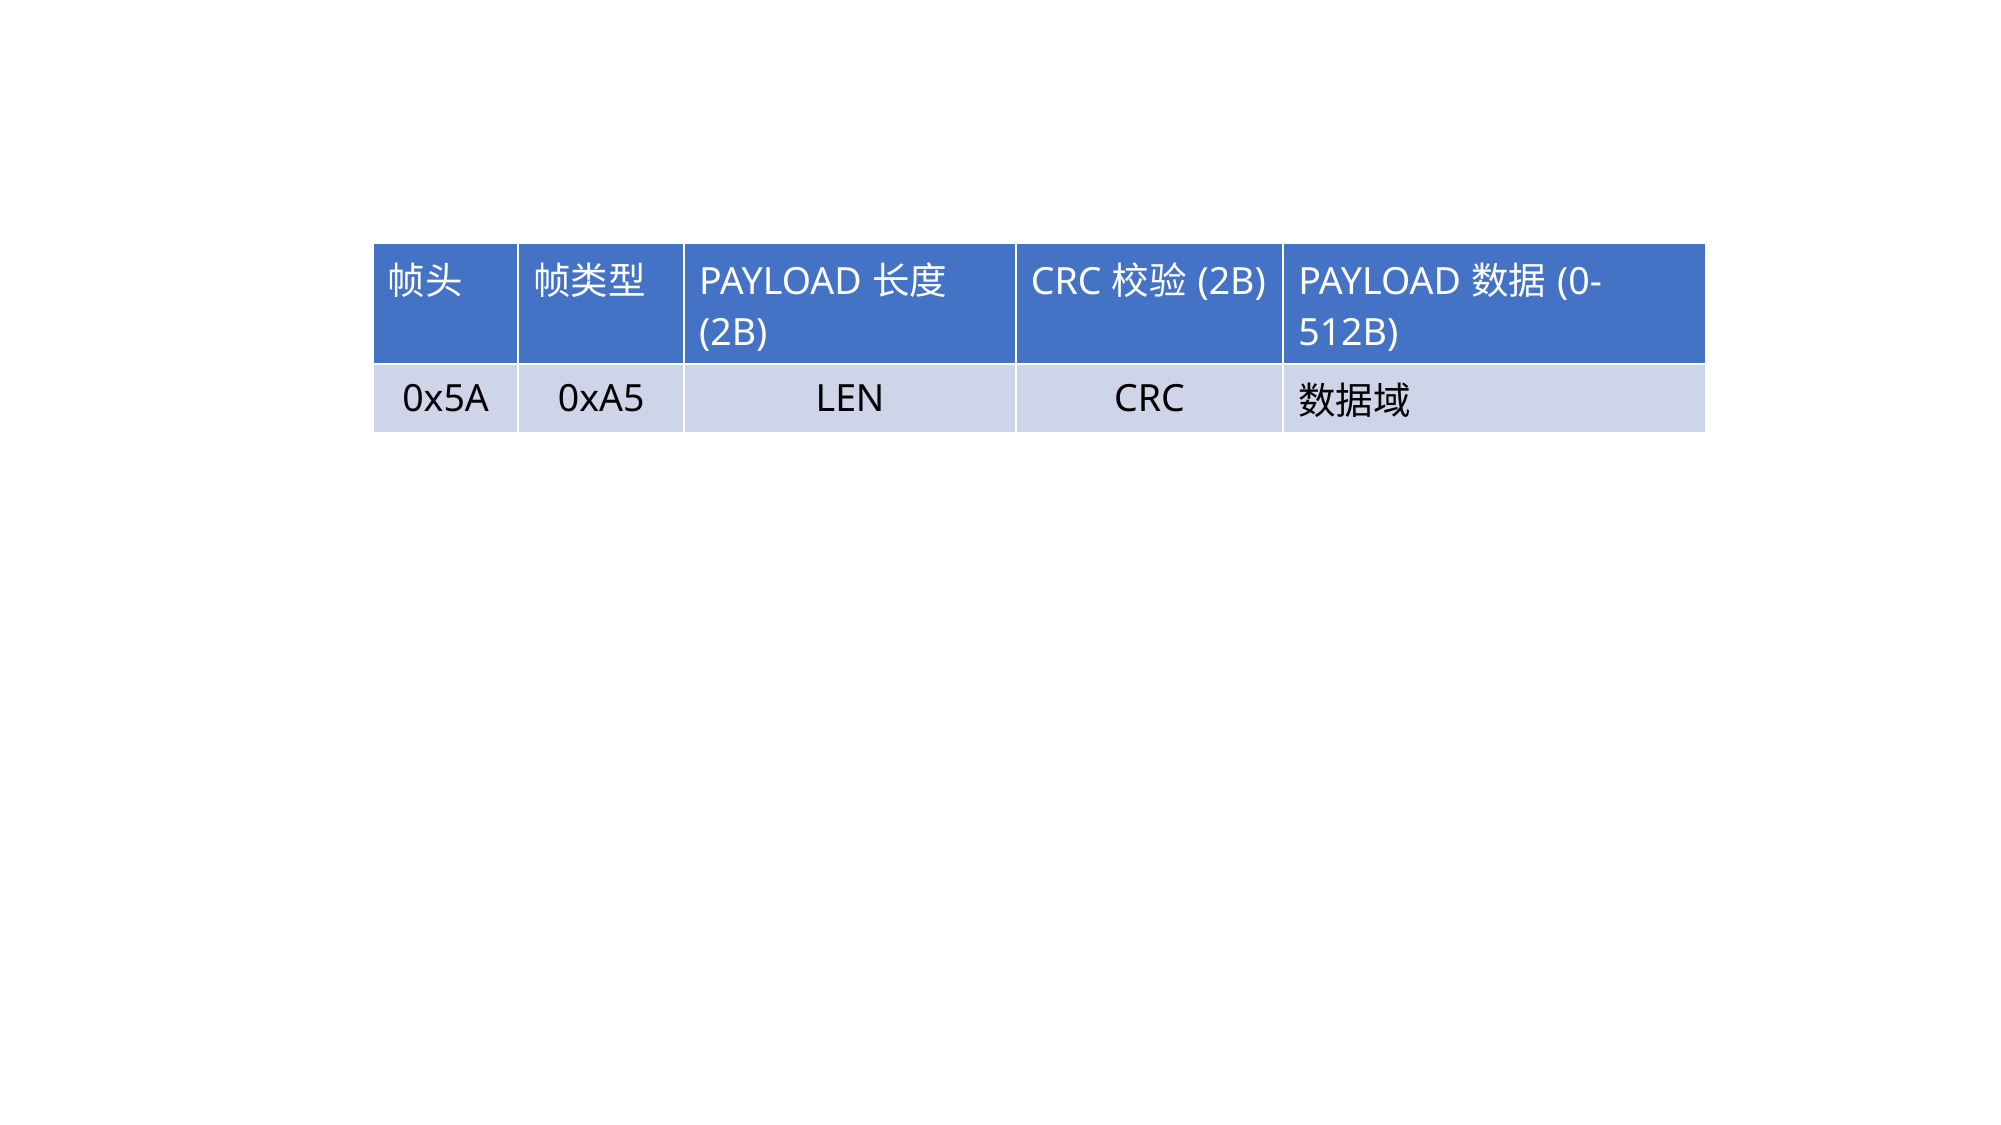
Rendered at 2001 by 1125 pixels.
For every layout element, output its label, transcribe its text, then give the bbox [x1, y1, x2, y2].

table_cell 0xA5 [519, 365, 683, 432]
table_cell 数据域 [1284, 365, 1705, 432]
table_header 帧头 [374, 244, 517, 363]
table_cell CRC [1017, 365, 1282, 432]
table_cell LEN [685, 365, 1015, 432]
table_header PAYLOAD数据(0-512B) [1284, 244, 1705, 363]
table_header PAYLOAD长度(2B) [685, 244, 1015, 363]
table_cell 0x5A [374, 365, 517, 432]
table_header CRC校验(2B) [1017, 244, 1282, 363]
table_header 帧类型 [519, 244, 683, 363]
